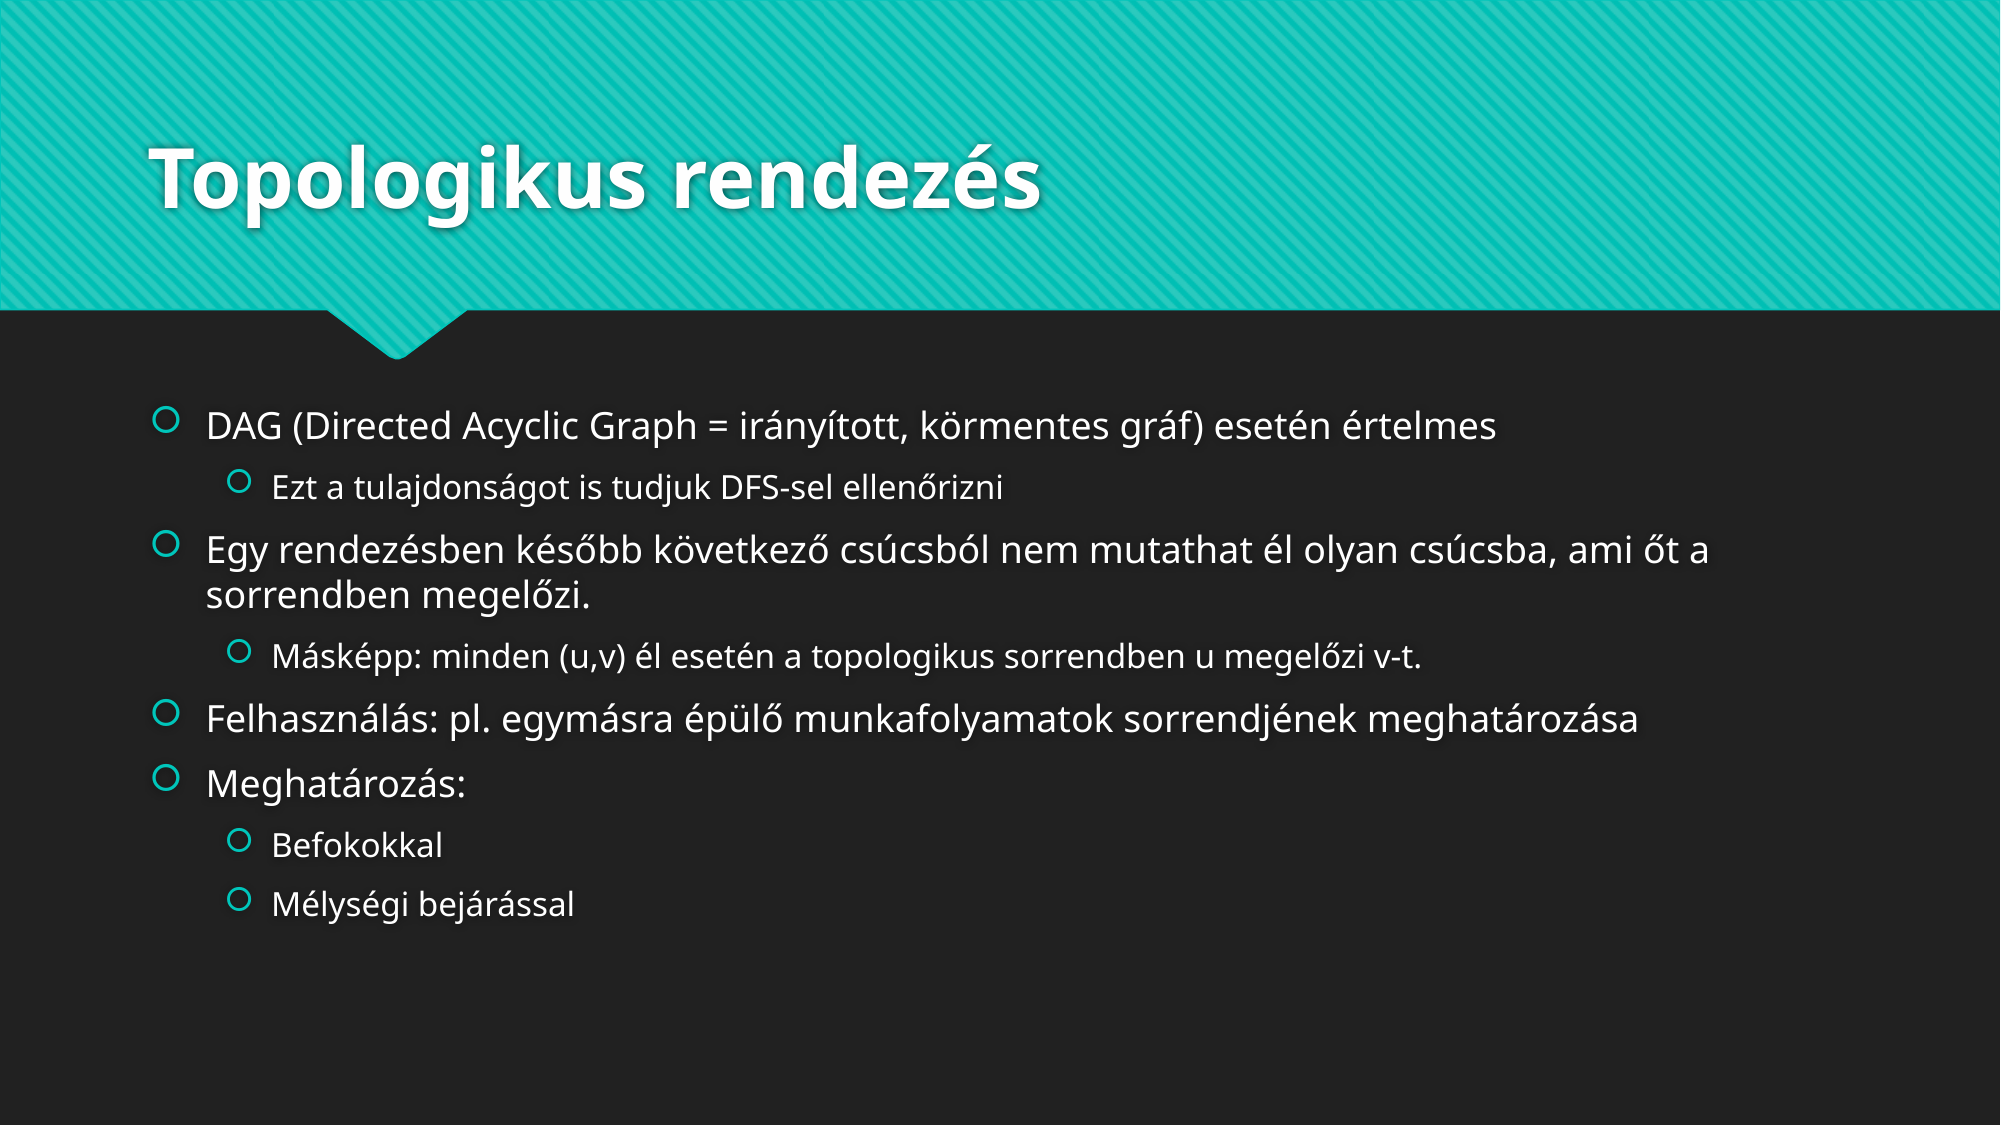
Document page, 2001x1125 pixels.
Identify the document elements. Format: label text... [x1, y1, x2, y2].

list DAG (Directed Acyclic Graph = irányított, körmentes gráf) esetén értelmes Ezt a tulajdonságot is tudjuk DFS-sel ellenőrizni Egy rendezésben később következő csúcsból nem mutathat él olyan csúcsba, ami őt a sorrendben megelőzi. Másképp: minden (u,v) él esetén a topologikus sorrendben u megelőzi v-t. Felhasználás: pl. egymásra épülő munkafolyamatok sorrendjének meghatározása Meghatározás: Befokokkal Mélységi bejárással [134, 364, 1866, 962]
title Topologikus rendezés [132, 73, 1868, 233]
